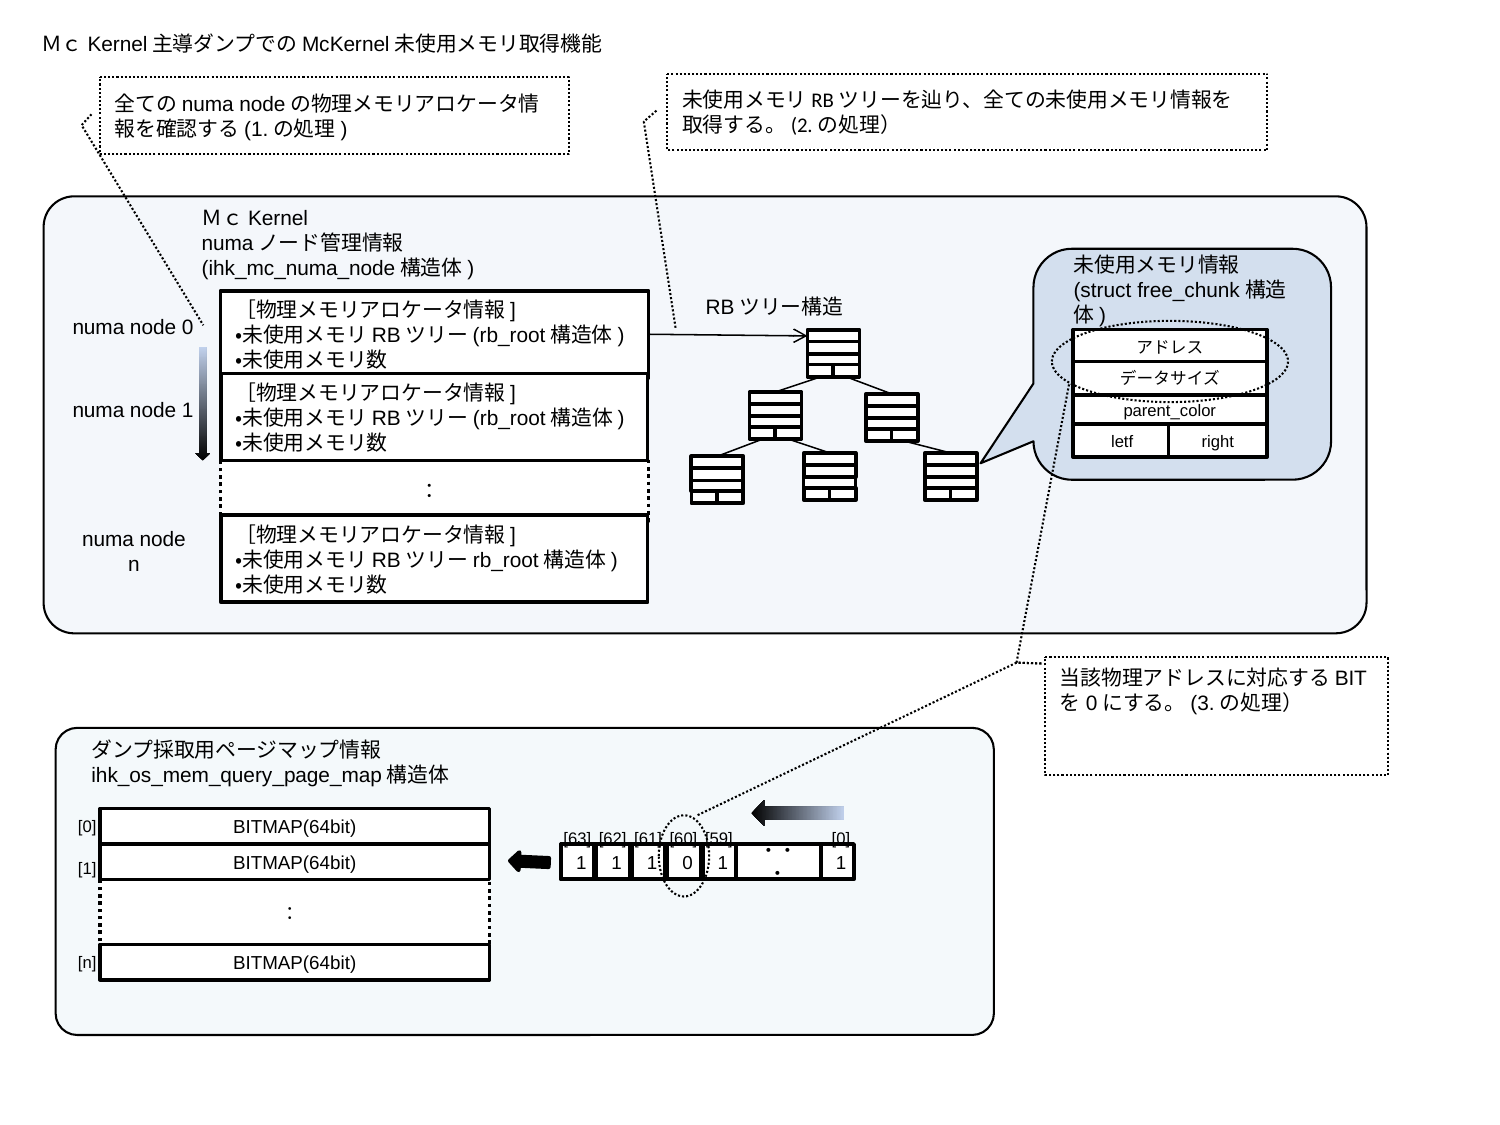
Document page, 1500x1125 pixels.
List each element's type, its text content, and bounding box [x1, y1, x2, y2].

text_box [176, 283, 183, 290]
text_box BITMAP(64bit) [114, 942, 492, 982]
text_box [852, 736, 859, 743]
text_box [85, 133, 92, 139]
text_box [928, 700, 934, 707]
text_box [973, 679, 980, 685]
text_box ＭｃKernel主導ダンプでのMcKernel未使用メモリ取得機能 [24, 17, 691, 68]
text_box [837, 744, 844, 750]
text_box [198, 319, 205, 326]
text_box numa node n [58, 525, 209, 576]
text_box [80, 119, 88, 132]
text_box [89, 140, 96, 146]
text_box 1 [707, 858, 734, 881]
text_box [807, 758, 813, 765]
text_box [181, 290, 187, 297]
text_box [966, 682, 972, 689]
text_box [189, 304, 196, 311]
text_box ： [219, 462, 651, 513]
text_box ［物理メモリアロケータ情報] ・未使用メモリRBツリーrb_root構造体) ・未使用メモリ数 [219, 513, 650, 604]
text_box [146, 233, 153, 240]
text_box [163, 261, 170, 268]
text_box BITMAP(64bit) [98, 842, 492, 881]
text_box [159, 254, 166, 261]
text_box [1033, 248, 1332, 480]
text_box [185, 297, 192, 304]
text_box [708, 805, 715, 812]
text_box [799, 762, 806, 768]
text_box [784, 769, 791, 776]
text_box [41, 194, 1369, 636]
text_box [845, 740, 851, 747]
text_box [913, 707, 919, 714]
text_box 1 [630, 858, 661, 881]
text_box [1] [51, 848, 114, 887]
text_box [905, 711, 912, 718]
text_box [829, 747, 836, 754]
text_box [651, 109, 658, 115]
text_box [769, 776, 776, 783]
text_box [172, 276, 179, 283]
text_box [60] [652, 818, 673, 858]
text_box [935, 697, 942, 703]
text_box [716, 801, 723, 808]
text_box 未使用メモリRBツリーを辿り、全ての未使用メモリ情報を取得する。(2.の処理） [665, 72, 1269, 153]
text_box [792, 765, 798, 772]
text_box numa node 1 [52, 383, 214, 435]
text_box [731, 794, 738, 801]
text_box 全てのnuma nodeの物理メモリアロケータ情報を確認する(1.の処理) [93, 75, 571, 161]
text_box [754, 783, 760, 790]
text_box 1 [595, 858, 630, 881]
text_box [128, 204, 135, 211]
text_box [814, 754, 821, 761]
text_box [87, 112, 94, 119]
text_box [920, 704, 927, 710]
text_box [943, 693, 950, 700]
text_box [749, 797, 847, 829]
text_box [0] [51, 806, 114, 846]
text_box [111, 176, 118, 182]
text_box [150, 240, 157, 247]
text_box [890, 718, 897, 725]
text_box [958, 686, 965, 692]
text_box [53, 725, 996, 1038]
text_box [n] [51, 942, 114, 982]
text_box 1 [559, 858, 595, 881]
text_box BITMAP(64bit) [114, 806, 492, 842]
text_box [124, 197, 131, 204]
text_box ［物理メモリアロケータ情報] ・未使用メモリRBツリー(rb_root構造体) ・未使用メモリ数 [219, 371, 650, 463]
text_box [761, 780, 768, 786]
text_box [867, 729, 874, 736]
text_box ダンプ採取用ページマップ情報 ihk_os_mem_query_page_map構造体 [75, 718, 522, 805]
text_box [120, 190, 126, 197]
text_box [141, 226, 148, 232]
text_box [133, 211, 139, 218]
text_box [62] [581, 818, 616, 858]
text_box [0] [805, 818, 867, 857]
text_box [656, 813, 712, 899]
text_box [196, 352, 209, 383]
text_box [63] [545, 818, 581, 858]
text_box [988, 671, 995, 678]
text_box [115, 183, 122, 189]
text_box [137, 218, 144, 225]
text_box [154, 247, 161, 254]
text_box [193, 435, 212, 463]
text_box [59] [695, 818, 750, 858]
text_box ： [98, 881, 492, 942]
text_box 当該物理アドレスに対応するBITを0にする。(3.の処理） [1043, 655, 1390, 777]
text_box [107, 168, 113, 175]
text_box numa node 0 [52, 301, 214, 352]
text_box [508, 850, 552, 873]
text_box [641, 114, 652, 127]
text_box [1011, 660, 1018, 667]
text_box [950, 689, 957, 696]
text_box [690, 280, 978, 504]
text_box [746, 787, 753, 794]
text_box [61] [616, 818, 652, 858]
text_box ［物理メモリアロケータ情報] ・未使用メモリRBツリー(rb_root構造体) ・未使用メモリ数 [219, 289, 651, 380]
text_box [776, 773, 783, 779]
text_box ＭｃKernel numaノード管理情報 (ihk_mc_numa_node構造体) [185, 184, 532, 300]
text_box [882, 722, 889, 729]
text_box ・・・ [734, 842, 823, 881]
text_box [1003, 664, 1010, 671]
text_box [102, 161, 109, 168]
text_box 1 [823, 857, 856, 881]
